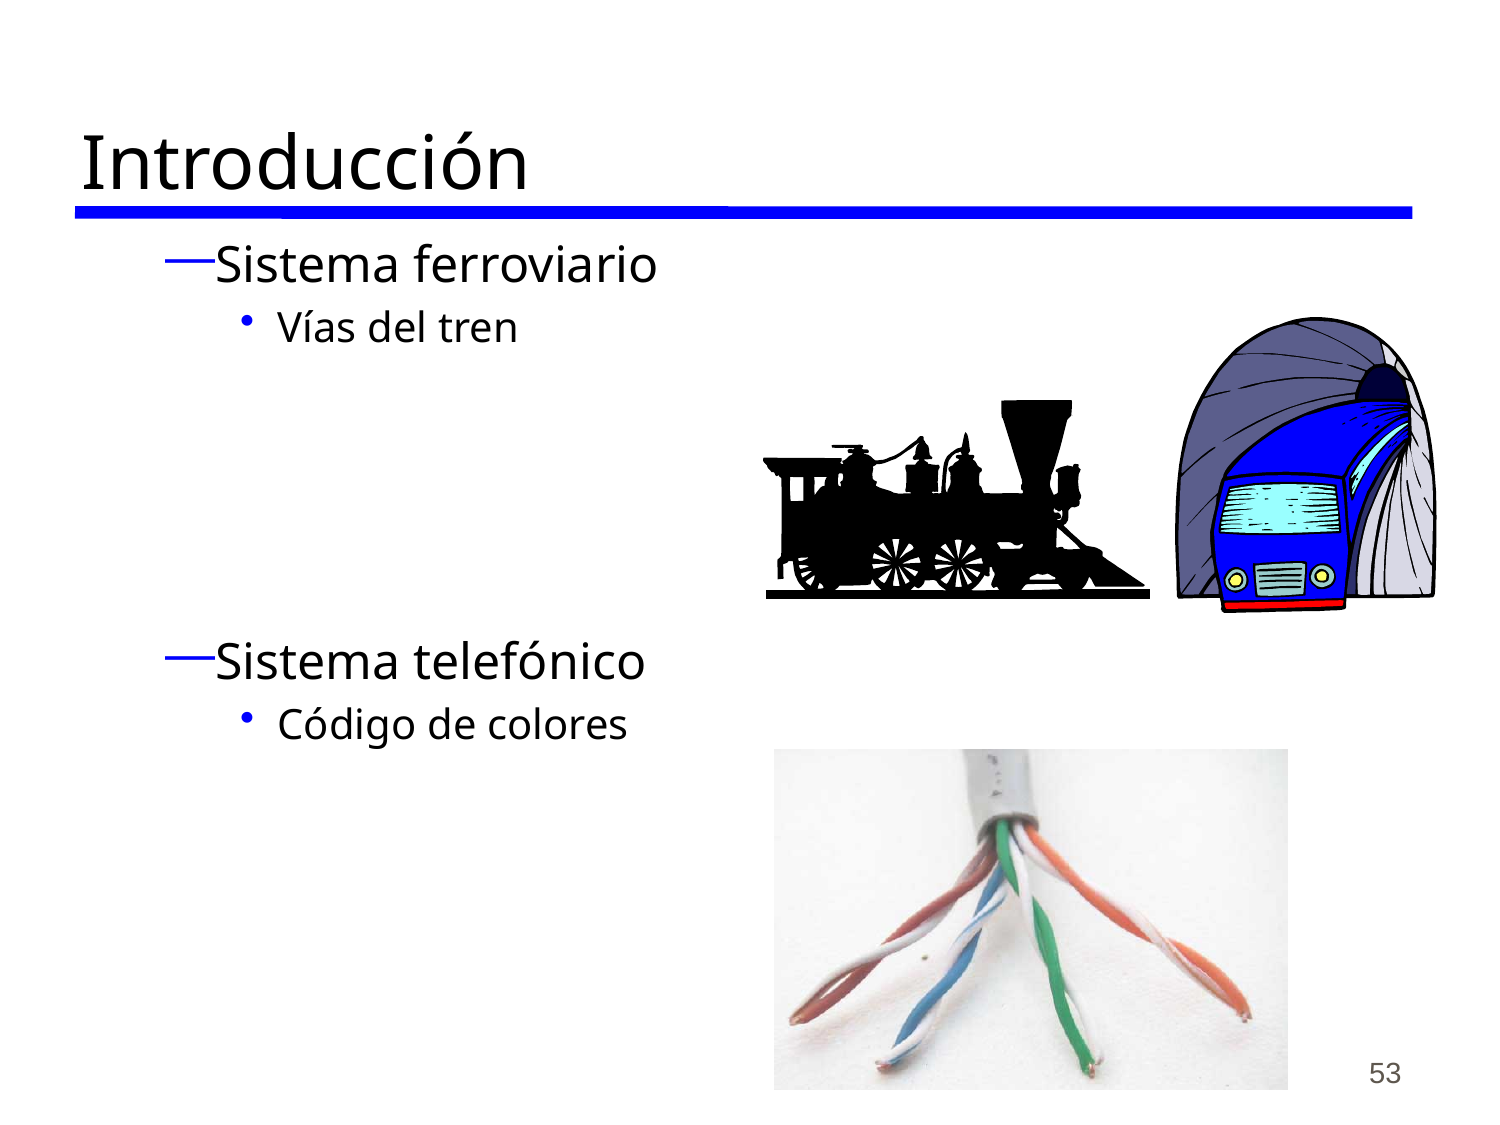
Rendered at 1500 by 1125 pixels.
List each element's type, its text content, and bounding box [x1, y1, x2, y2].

picture [774, 749, 1288, 1091]
picture [1174, 312, 1438, 613]
slide_number 53 [1286, 1021, 1417, 1097]
title Introducción [66, 24, 1413, 213]
list Sistema ferroviario Vías del tren Sistema telefónico Código de colores [75, 224, 1417, 994]
picture [762, 399, 1151, 600]
